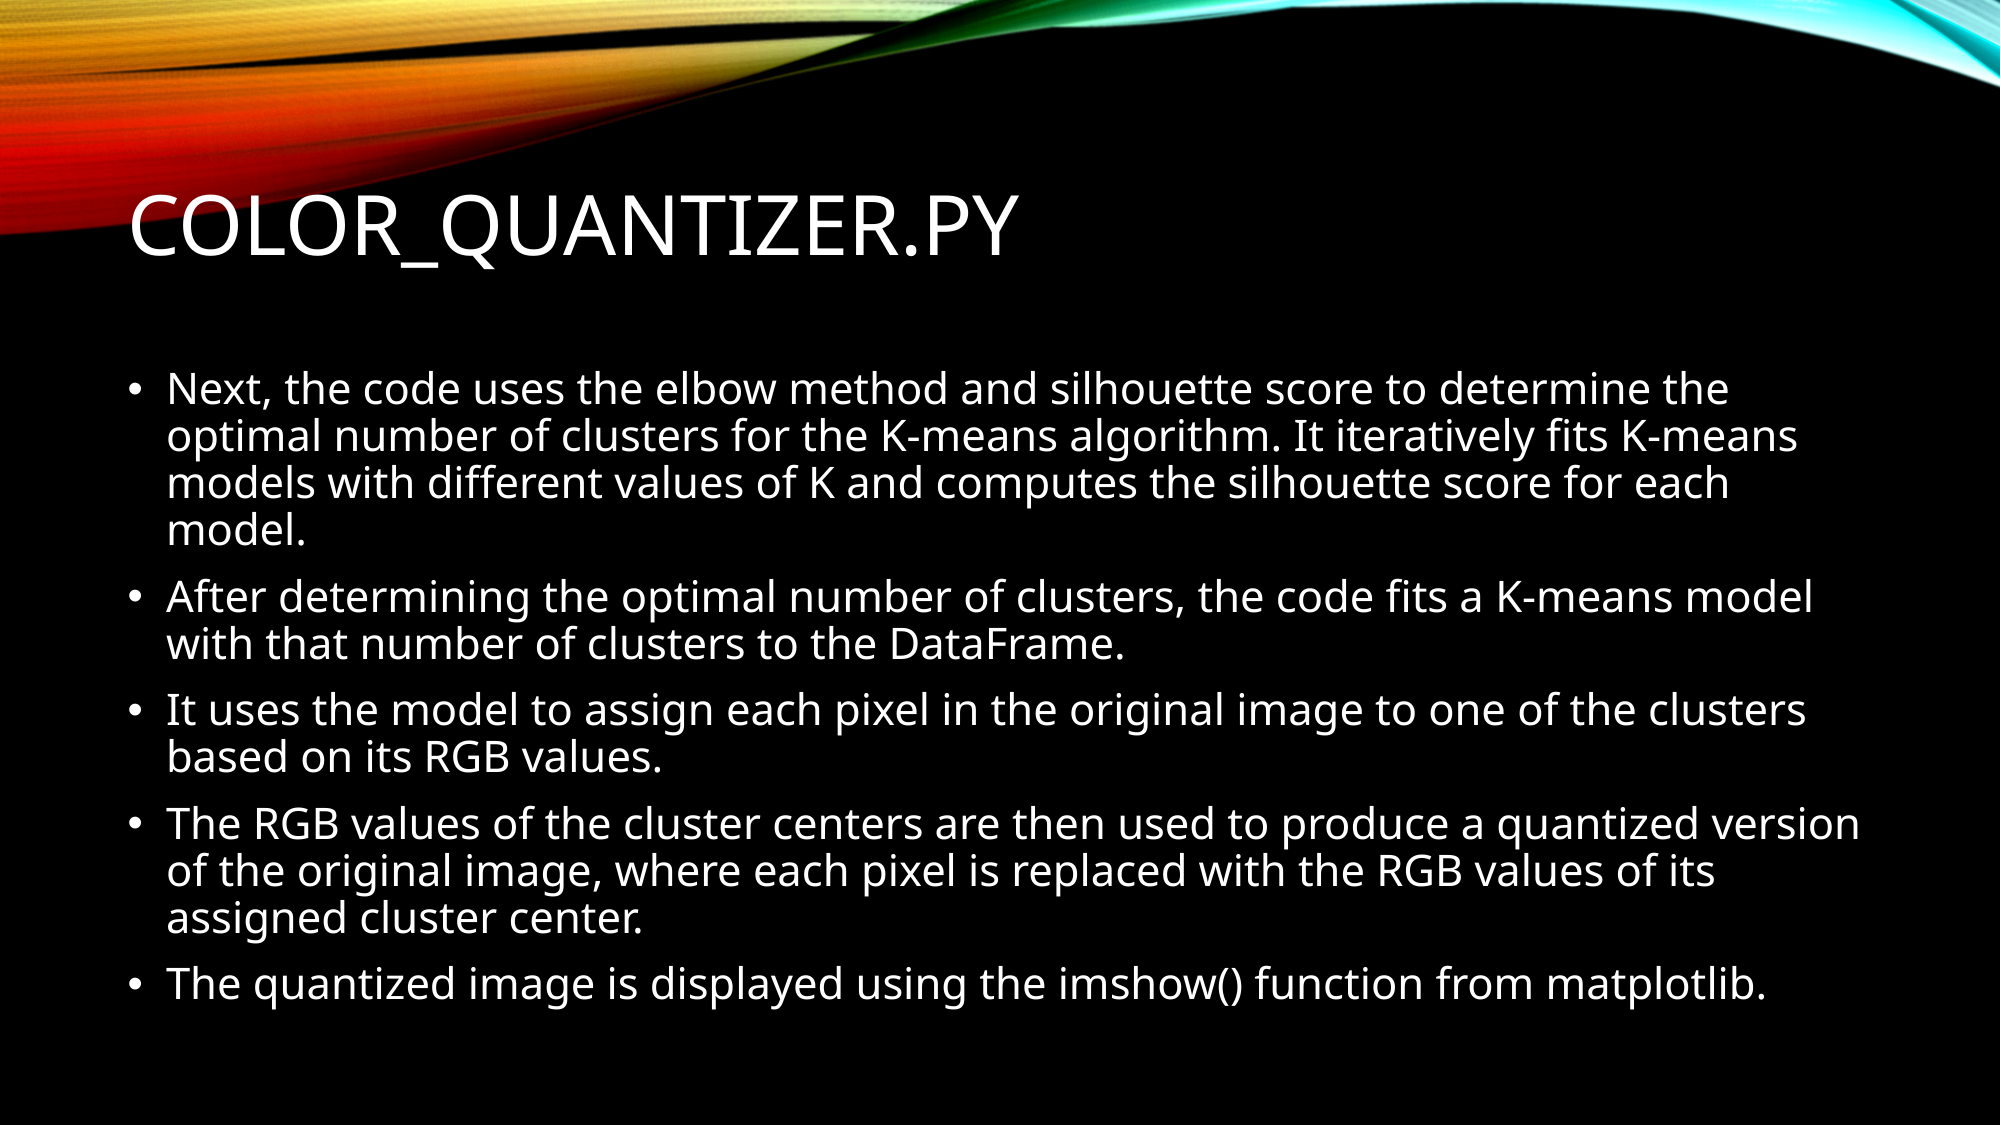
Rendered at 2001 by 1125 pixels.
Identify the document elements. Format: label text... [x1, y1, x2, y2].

list Next, the code uses the elbow method and silhouette score to determine the optimal number of clusters for the K-means algorithm. It iteratively fits K-means models with different values of K and computes the silhouette score for each model. After determining the optimal number of clusters, the code fits a K-means model with that number of clusters to the DataFrame. It uses the model to assign each pixel in the original image to one of the clusters based on its RGB values. The RGB values of the cluster centers are then used to produce a quantized version of the original image, where each pixel is replaced with the RGB values of its assigned cluster center. The quantized image is displayed using the imshow() function from matplotlib. [112, 360, 1888, 1021]
picture [0, 0, 2000, 237]
title Color_quantizer.py [112, 122, 1525, 335]
